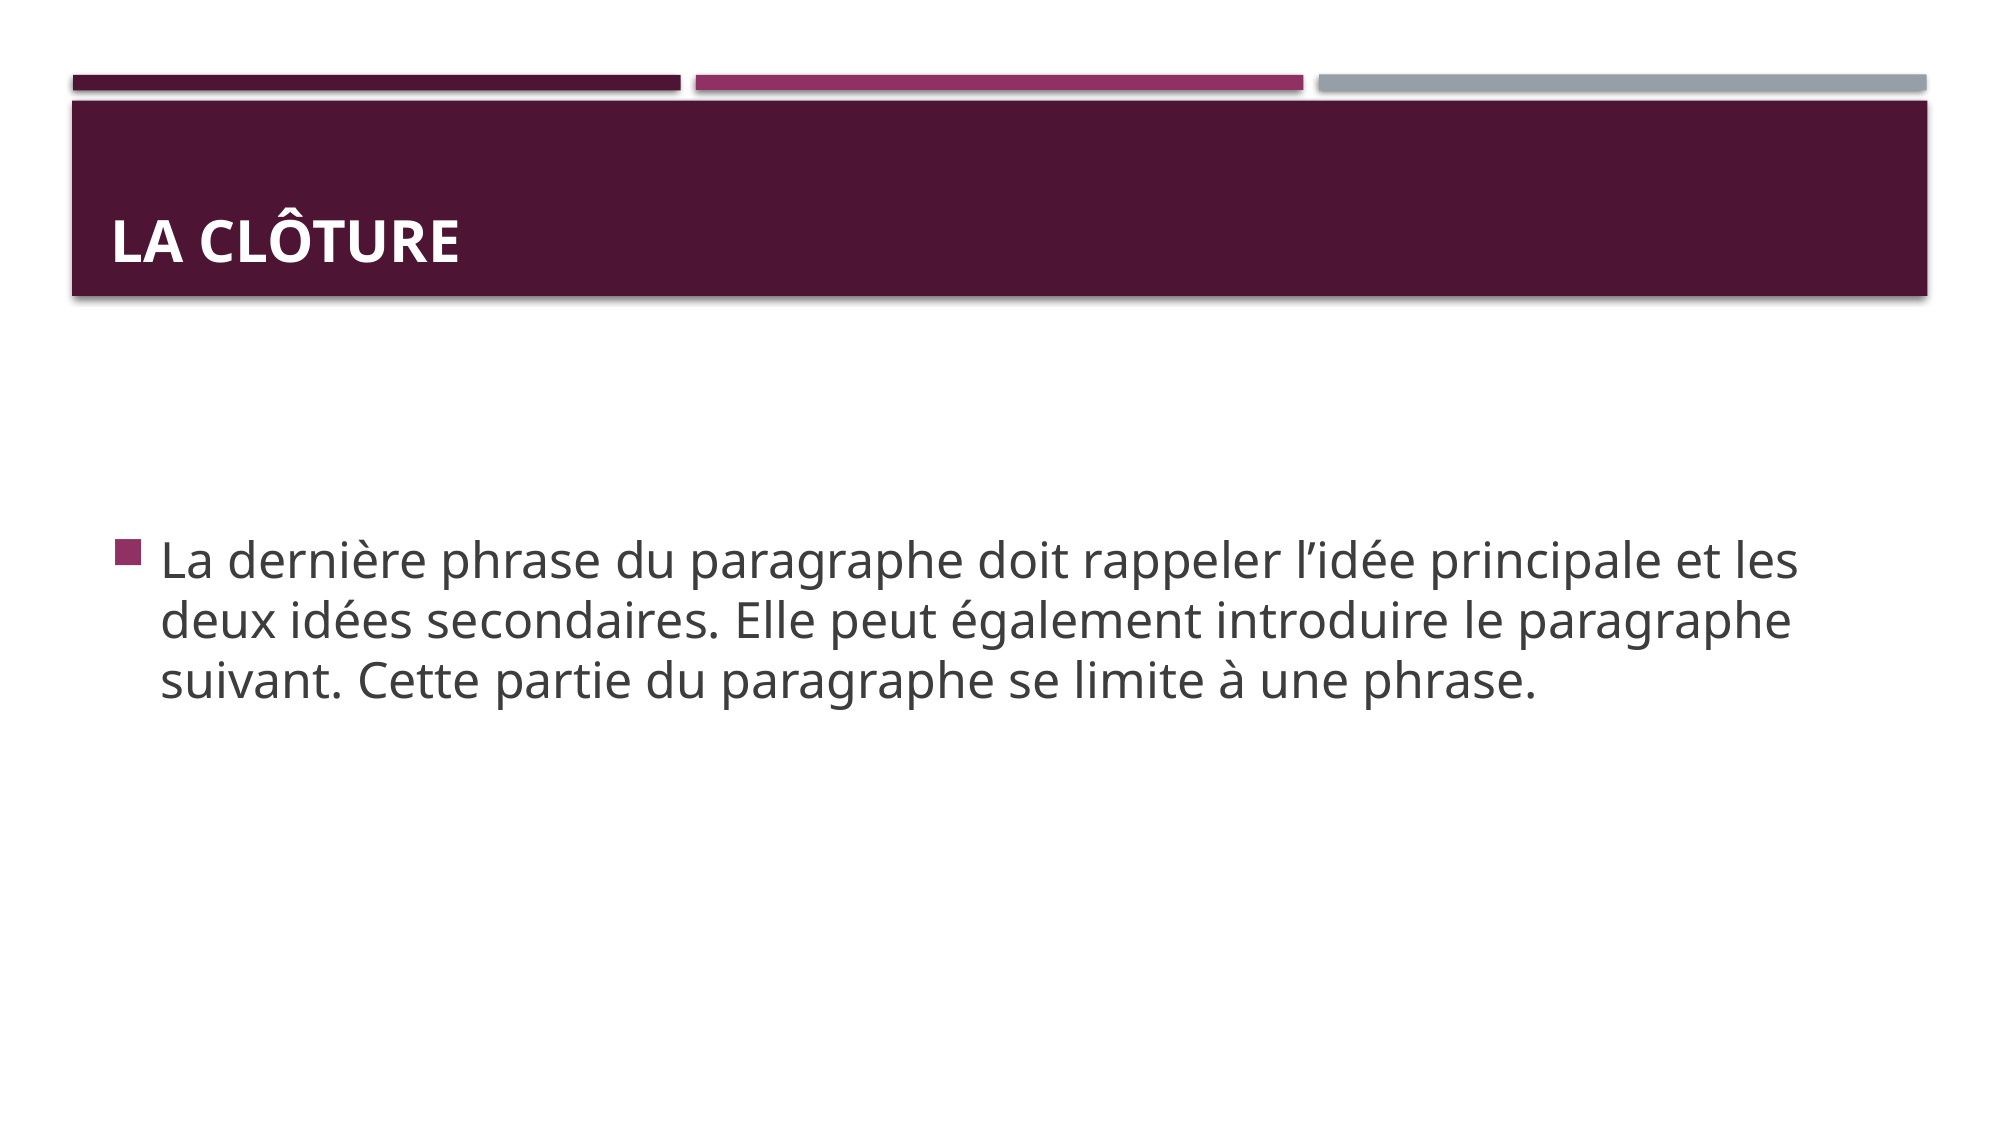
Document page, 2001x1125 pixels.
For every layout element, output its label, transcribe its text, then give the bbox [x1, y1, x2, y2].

list La dernière phrase du paragraphe doit rappeler l’idée principale et les deux idées secondaires. Elle peut également introduire le paragraphe suivant. Cette partie du paragraphe se limite à une phrase. [95, 357, 1905, 962]
title La clôture [95, 115, 1905, 282]
